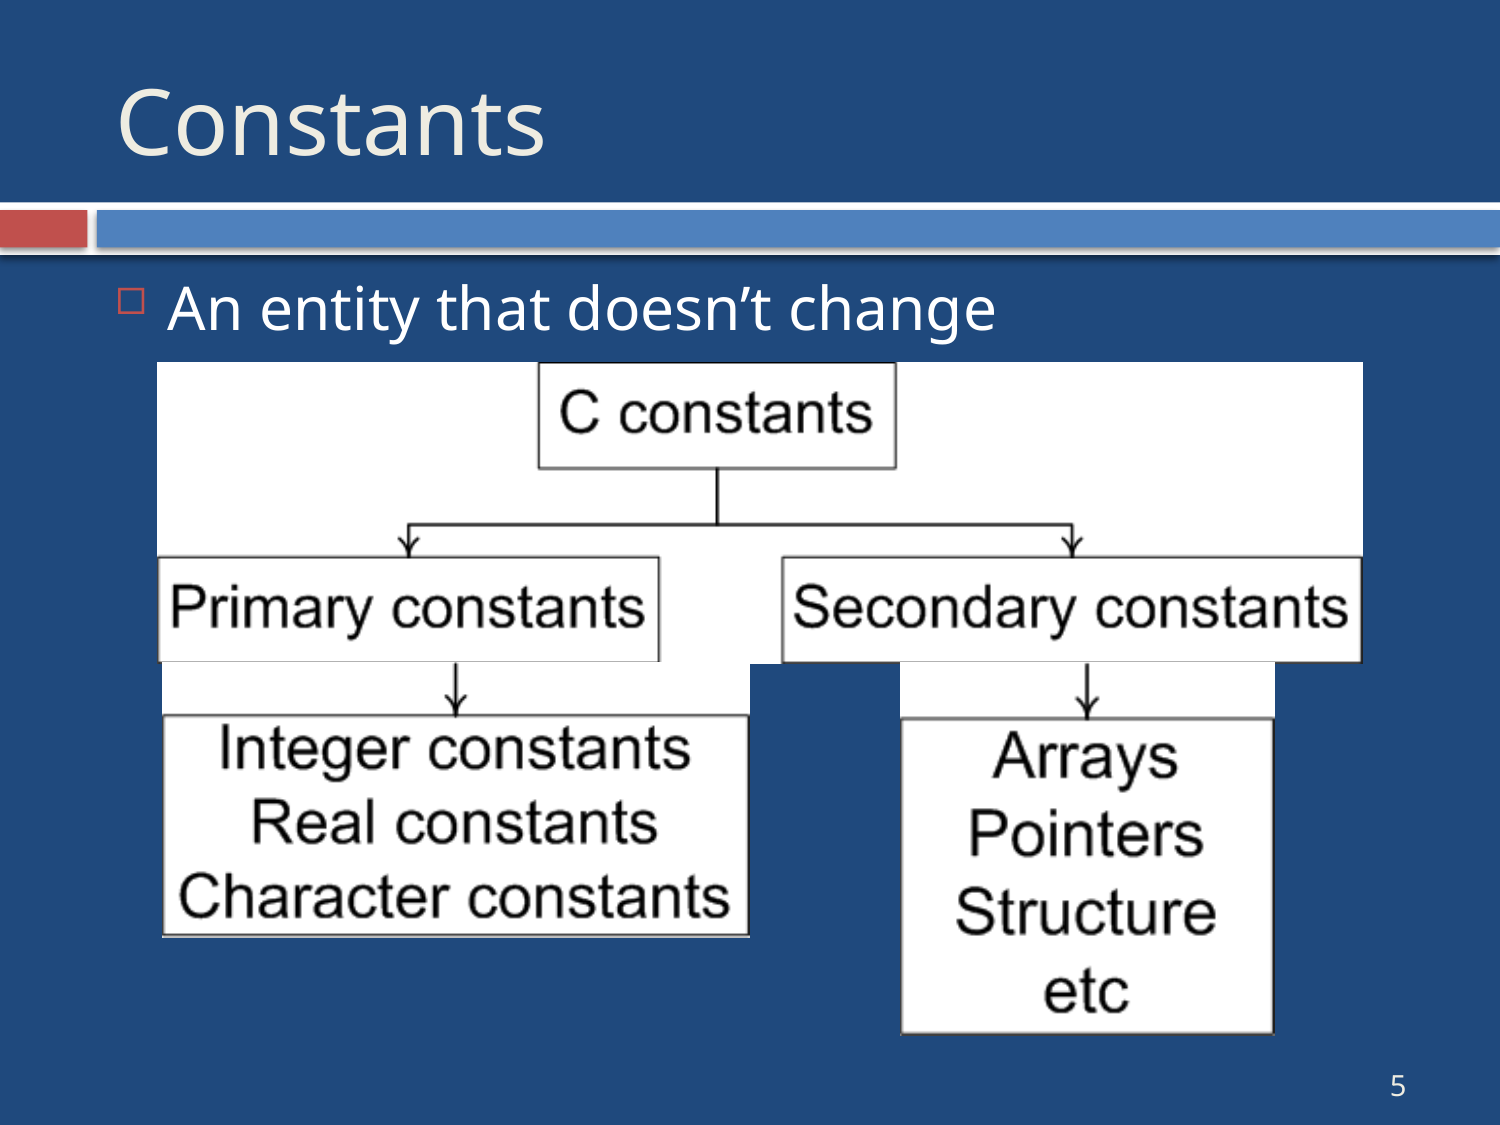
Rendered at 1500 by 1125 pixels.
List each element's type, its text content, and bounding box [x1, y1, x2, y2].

title Constants [100, 37, 1438, 200]
list An entity that doesn’t change [100, 262, 1438, 1000]
picture [157, 362, 1363, 1036]
